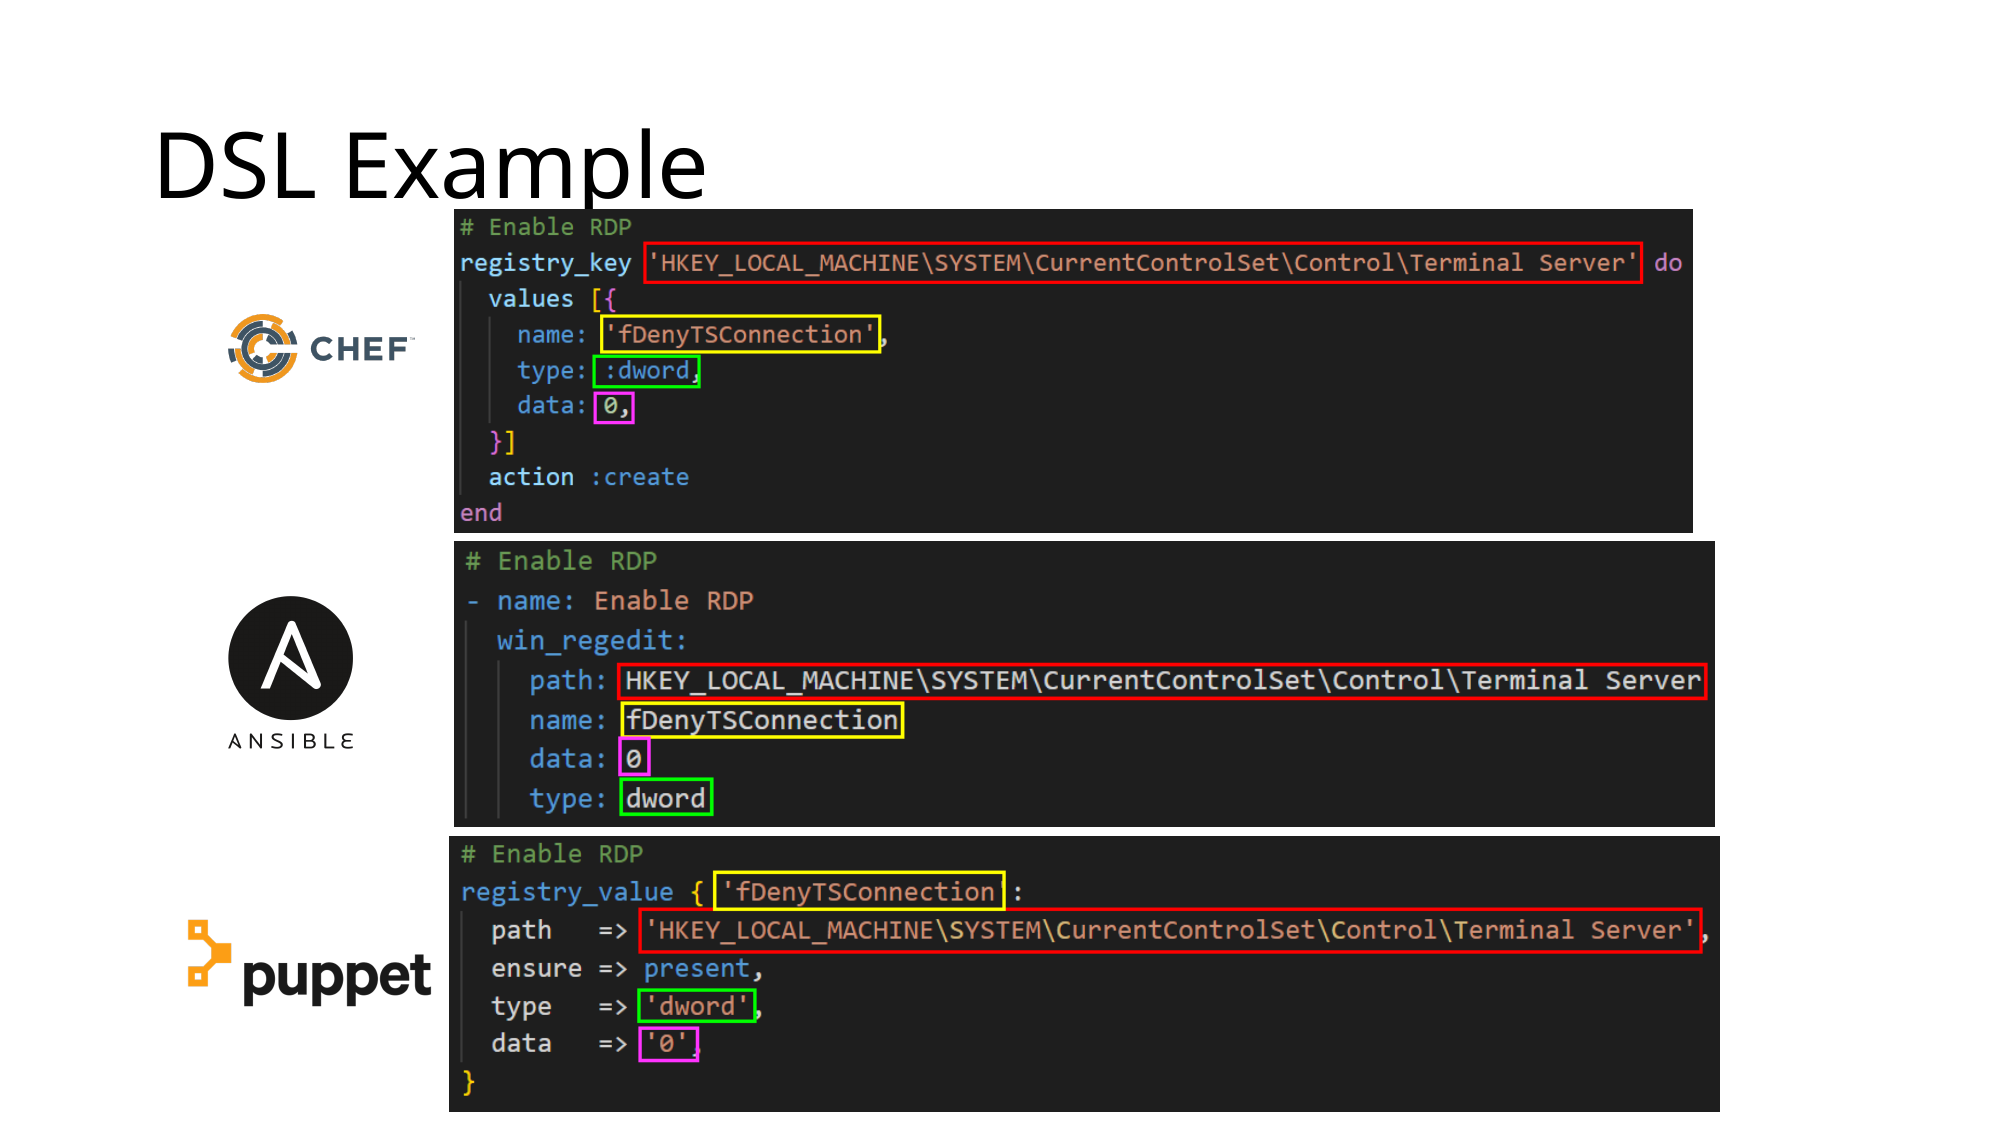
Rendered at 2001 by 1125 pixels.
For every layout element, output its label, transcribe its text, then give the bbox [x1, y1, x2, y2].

picture [187, 919, 432, 1007]
picture [228, 596, 353, 749]
picture [449, 836, 1720, 1112]
picture [454, 540, 1715, 827]
title DSL Example [137, 59, 1863, 278]
picture [228, 314, 415, 383]
picture [454, 209, 1693, 533]
